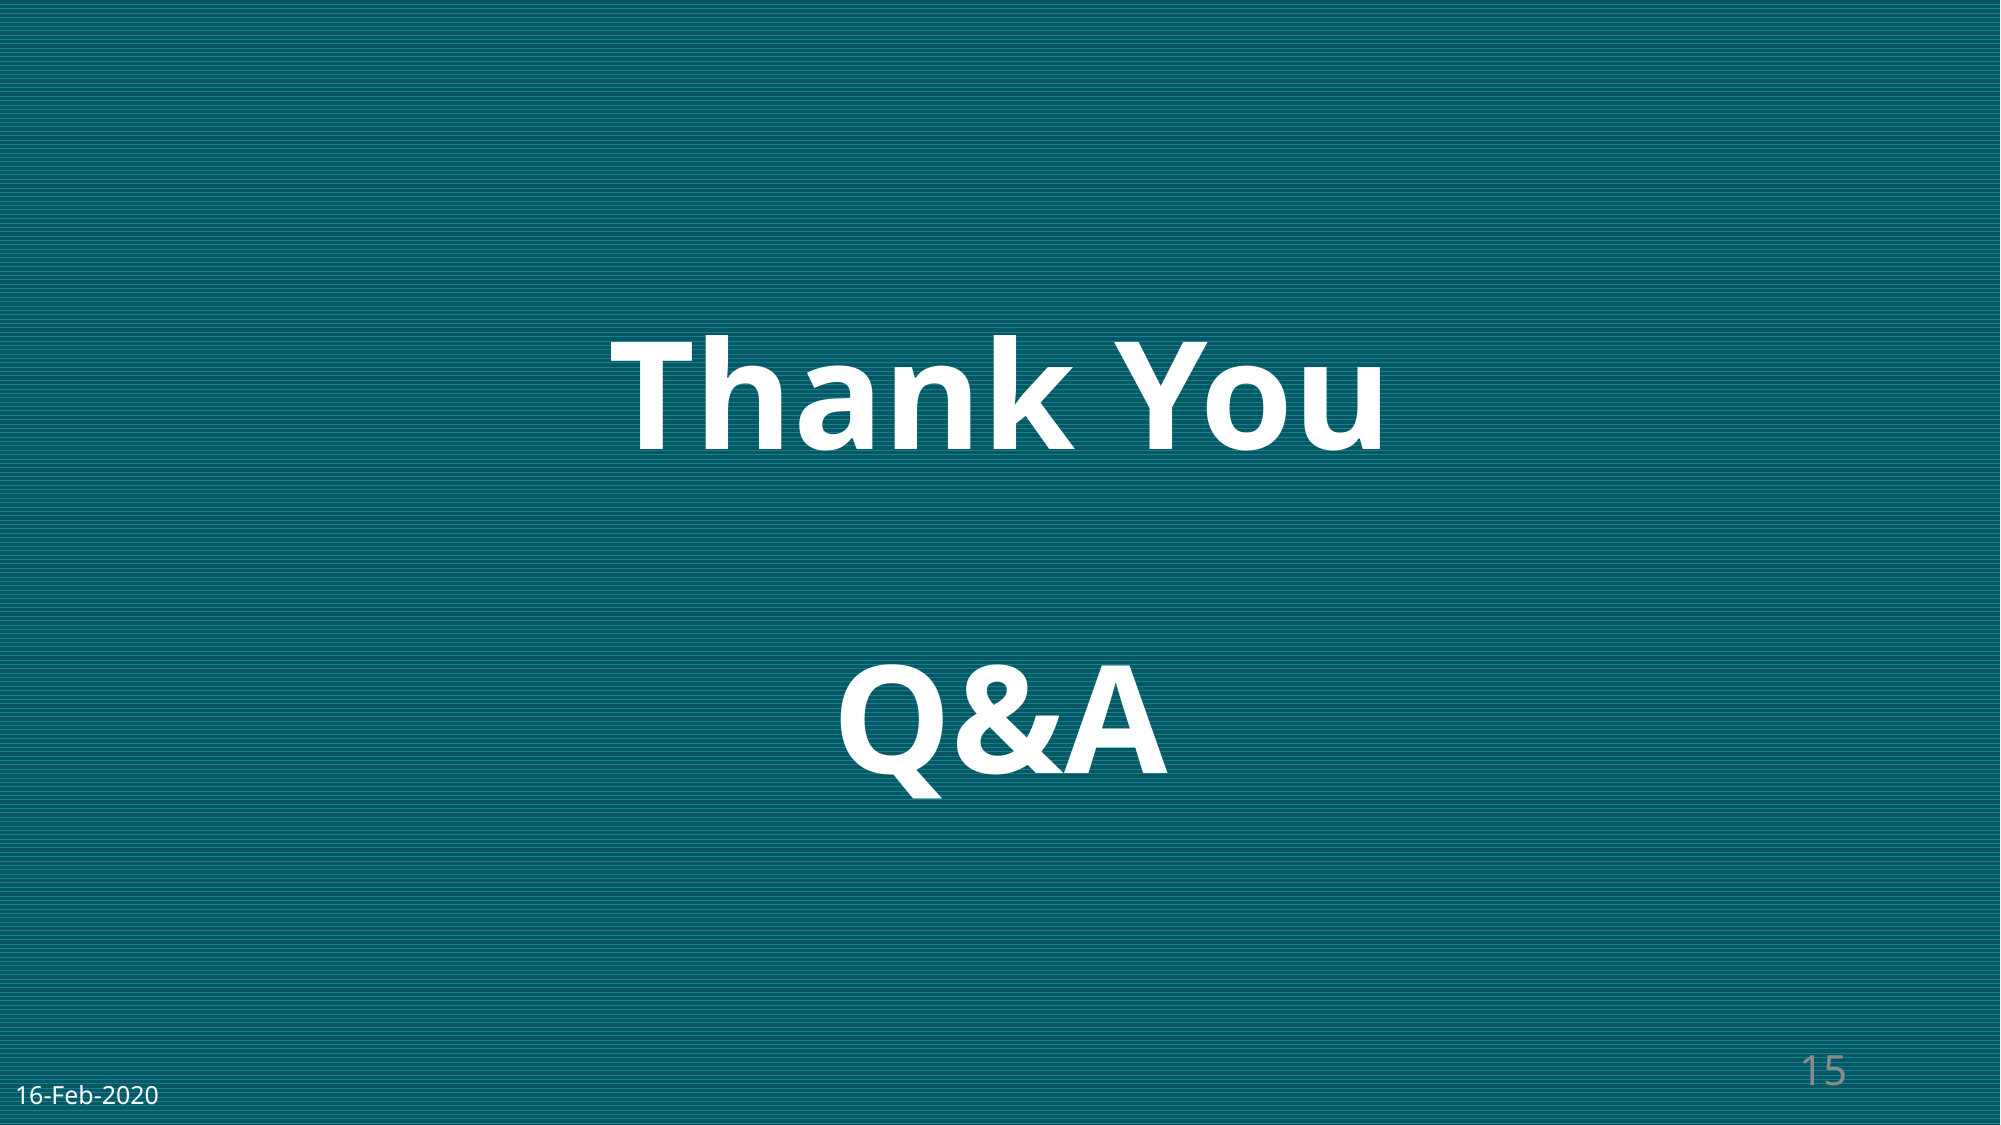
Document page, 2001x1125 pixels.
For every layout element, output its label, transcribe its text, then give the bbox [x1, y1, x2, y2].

title Thank You Q&A [249, 319, 1750, 806]
slide_number 15 [1412, 1042, 1863, 1103]
slide_number 16-Feb-2020 [0, 1065, 450, 1125]
